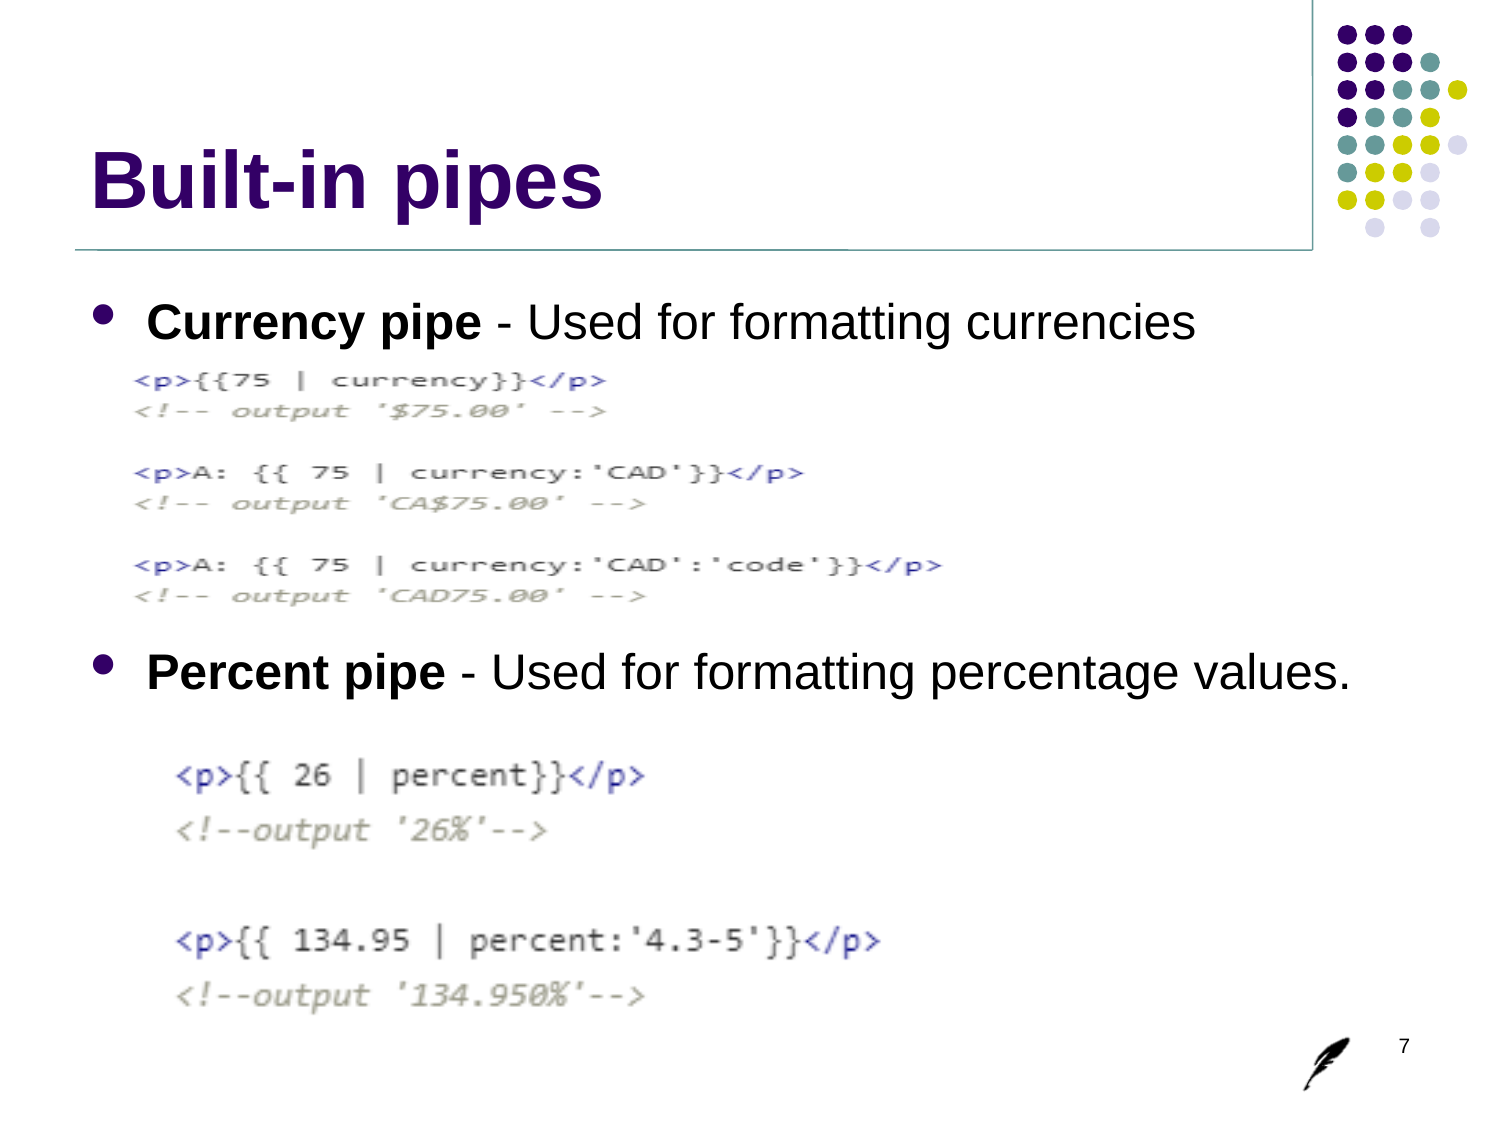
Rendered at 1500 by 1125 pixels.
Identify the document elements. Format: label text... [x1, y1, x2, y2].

list Currency pipe - Used for formatting currencies Percent pipe - Used for formatting percentage values. [75, 282, 1425, 1006]
slide_number 7 [1074, 1025, 1425, 1100]
picture [106, 362, 1013, 613]
picture [162, 737, 925, 1029]
title Built-in pipes [75, 20, 1313, 233]
